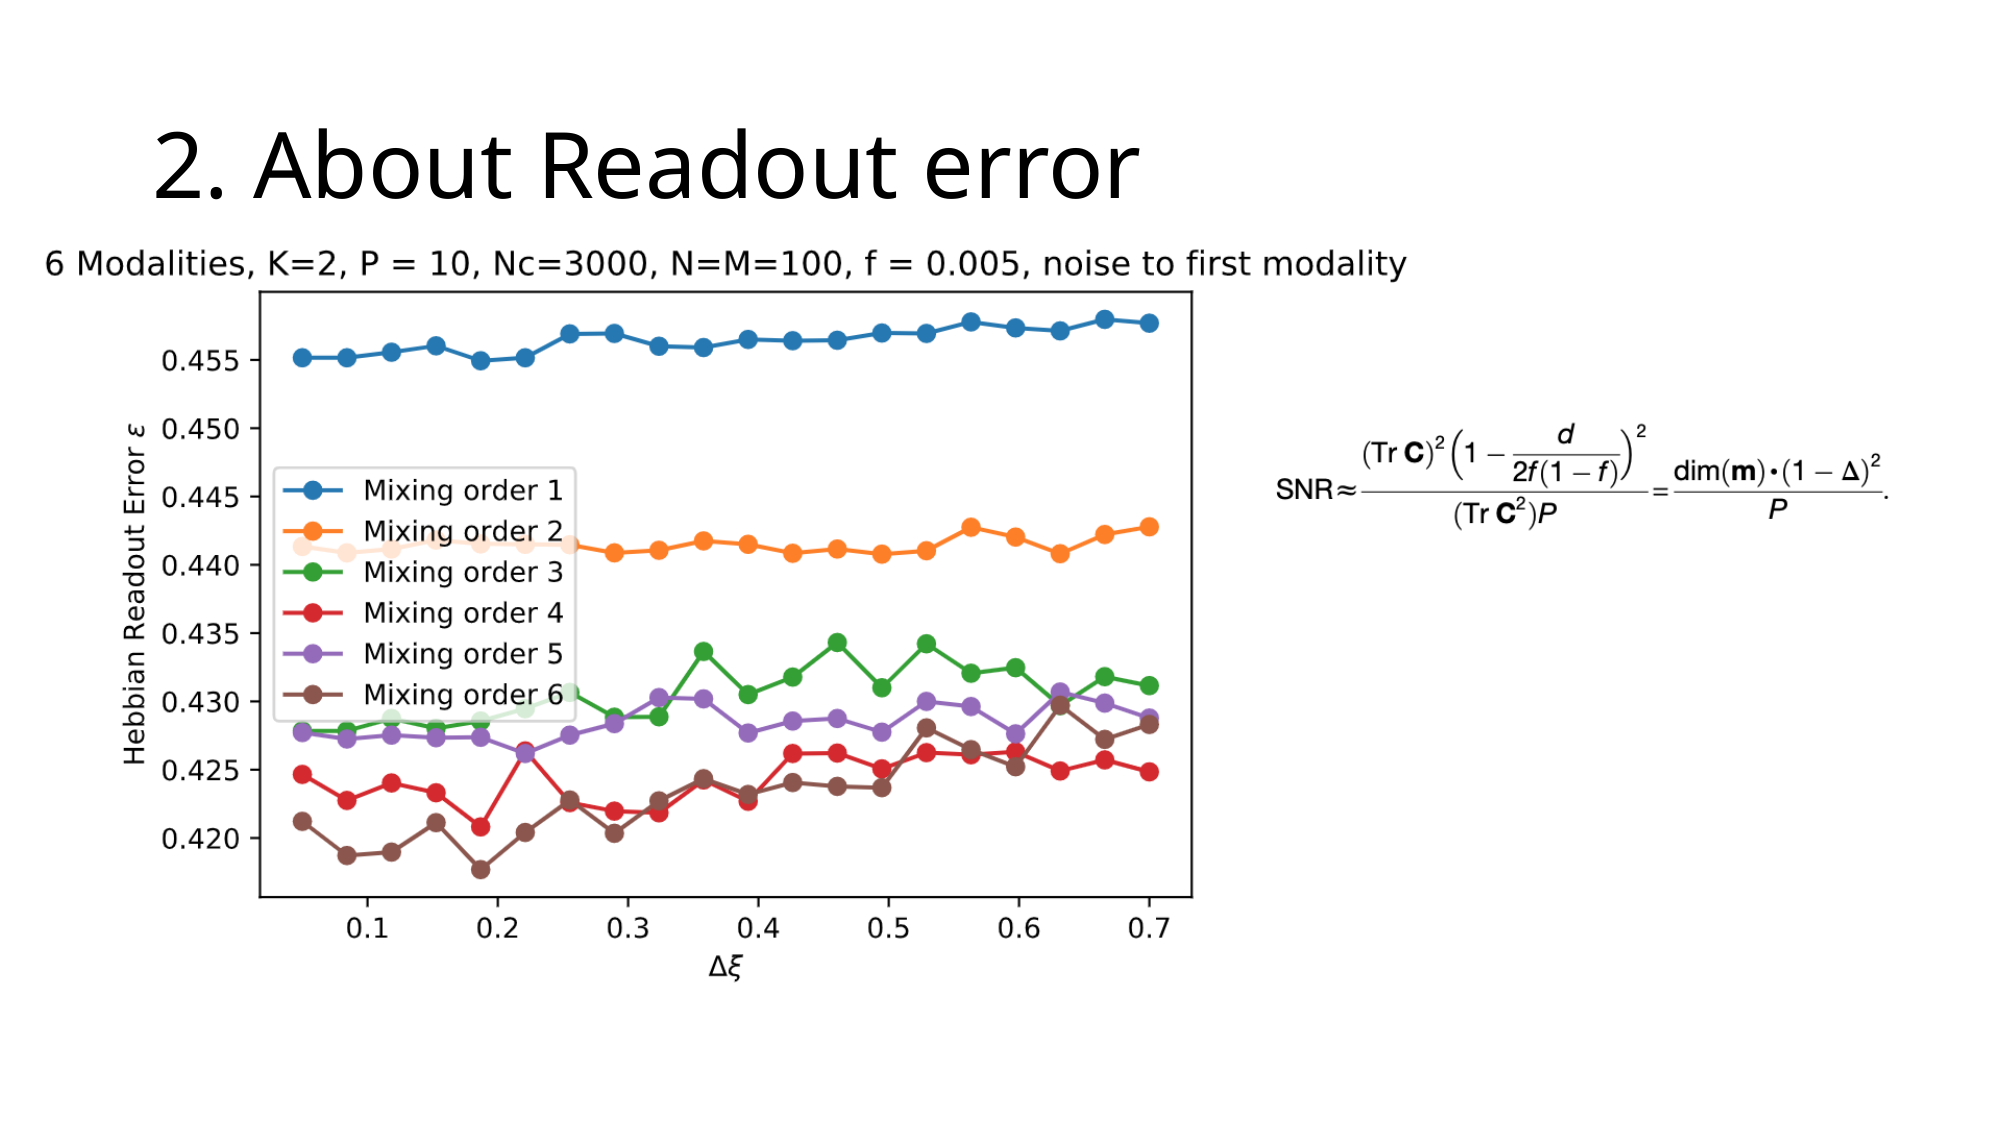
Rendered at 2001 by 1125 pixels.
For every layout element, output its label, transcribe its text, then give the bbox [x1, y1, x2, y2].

picture [26, 236, 1897, 995]
title 2. About Readout error [137, 59, 1863, 278]
